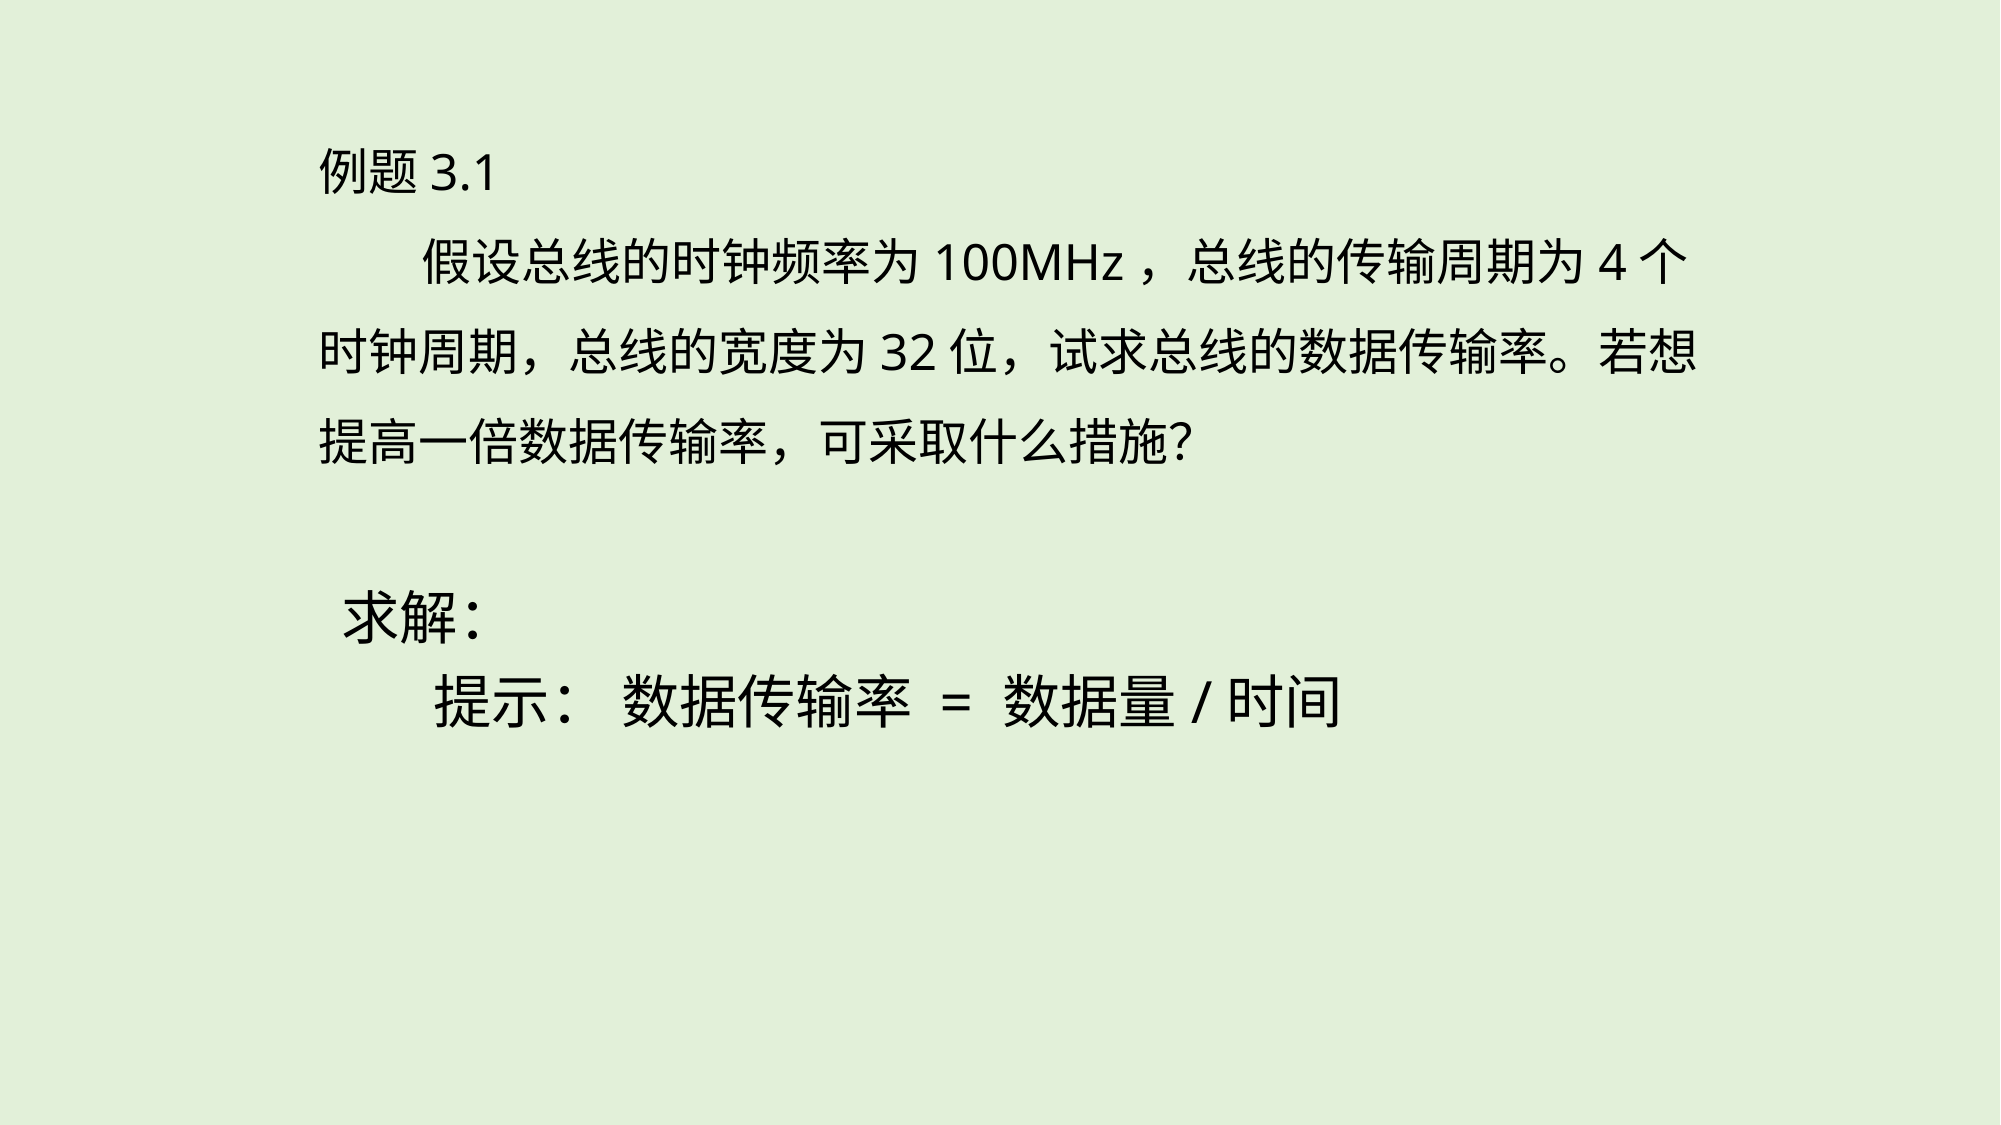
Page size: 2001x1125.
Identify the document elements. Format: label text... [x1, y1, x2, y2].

list 求解： 提示： 数据传输率 = 数据量/时间 [326, 582, 1621, 1022]
title 例题3.1 假设总线的时钟频率为100MHz，总线的传输周期为4个时钟周期，总线的宽度为32位，试求总线的数据传输率。若想提高一倍数据传输率，可采取什么措施？ [303, 101, 1721, 480]
